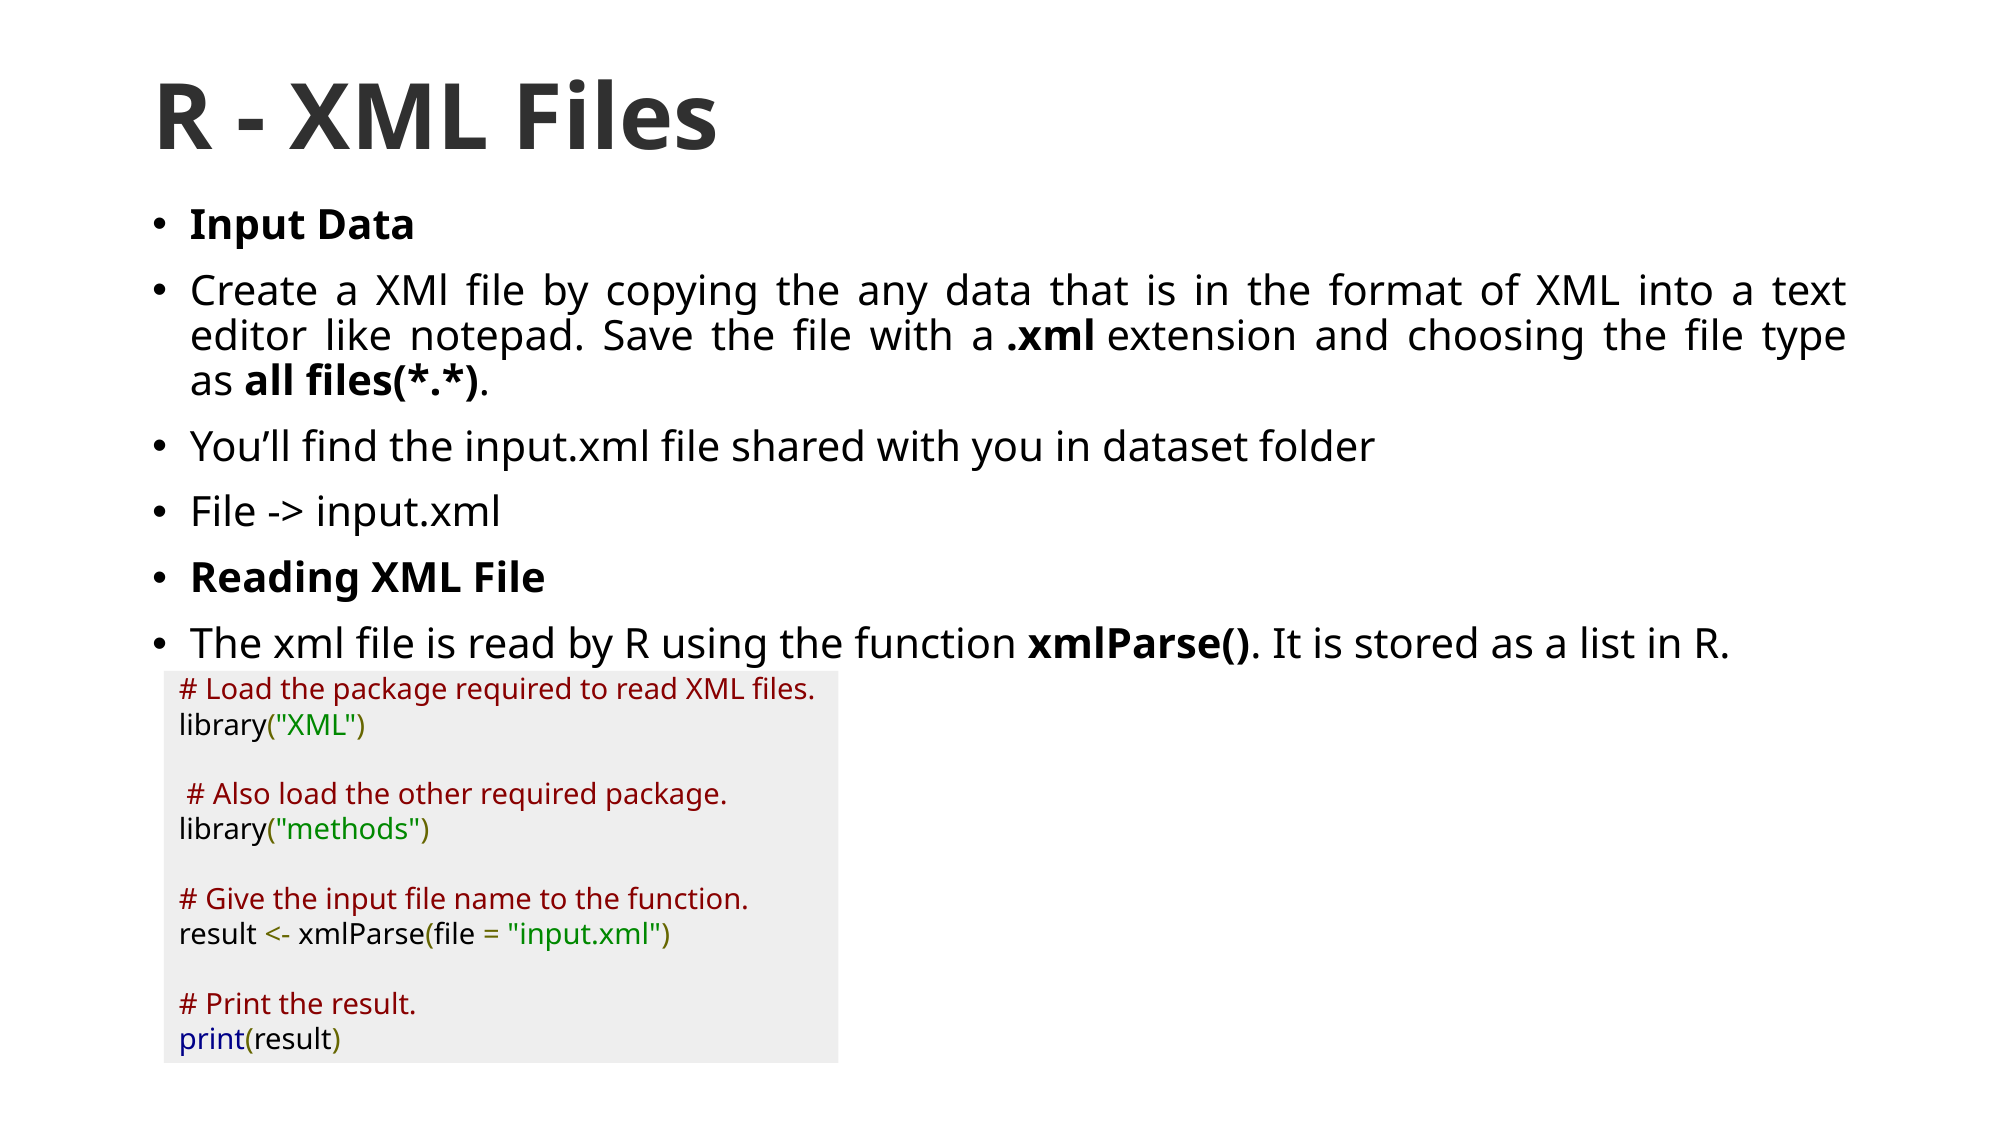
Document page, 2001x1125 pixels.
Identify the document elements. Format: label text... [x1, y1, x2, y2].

list Input Data Create a XMl file by copying the any data that is in the format of XML into a text editor like notepad. Save the file with a .xml extension and choosing the file type as all files(*.*). You’ll find the input.xml file shared with you in dataset folder File -> input.xml Reading XML File The xml file is read by R using the function xmlParse(). It is stored as a list in R. [137, 195, 1863, 1125]
text_box # Load the package required to read XML files. library("XML") # Also load the other required package. library("methods") # Give the input file name to the function. result <- xmlParse(file = "input.xml") # Print the result. print(result) [163, 670, 839, 1063]
title R - XML Files [137, 59, 1863, 180]
